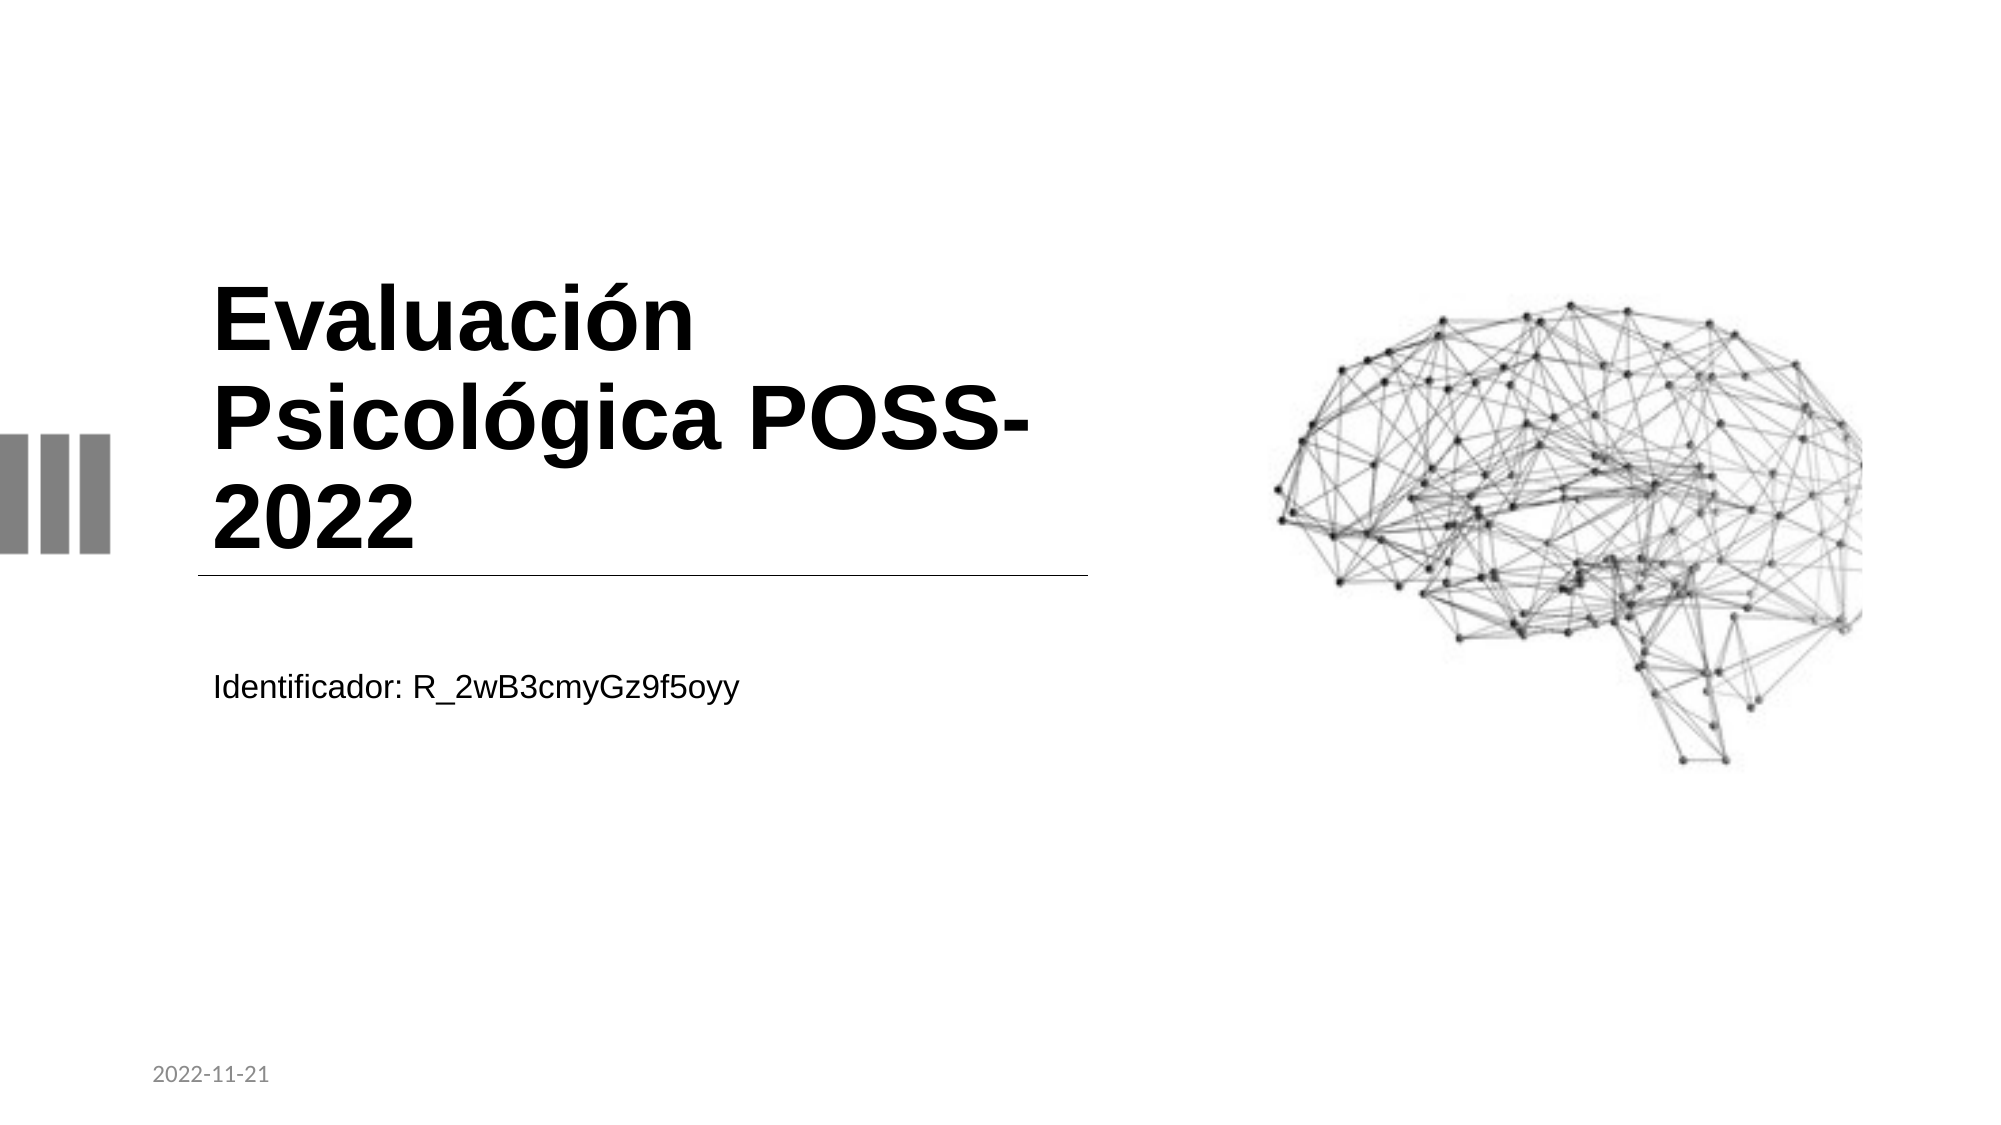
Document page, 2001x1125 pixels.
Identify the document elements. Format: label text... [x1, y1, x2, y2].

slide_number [137, 1042, 588, 1103]
subtitle Identificador: R_2wB3cmyGz9f5oyy [197, 590, 1398, 863]
picture [1202, 208, 1863, 860]
picture [0, 420, 123, 563]
title Evaluación Psicológica POSS-2022 [197, 184, 1088, 576]
